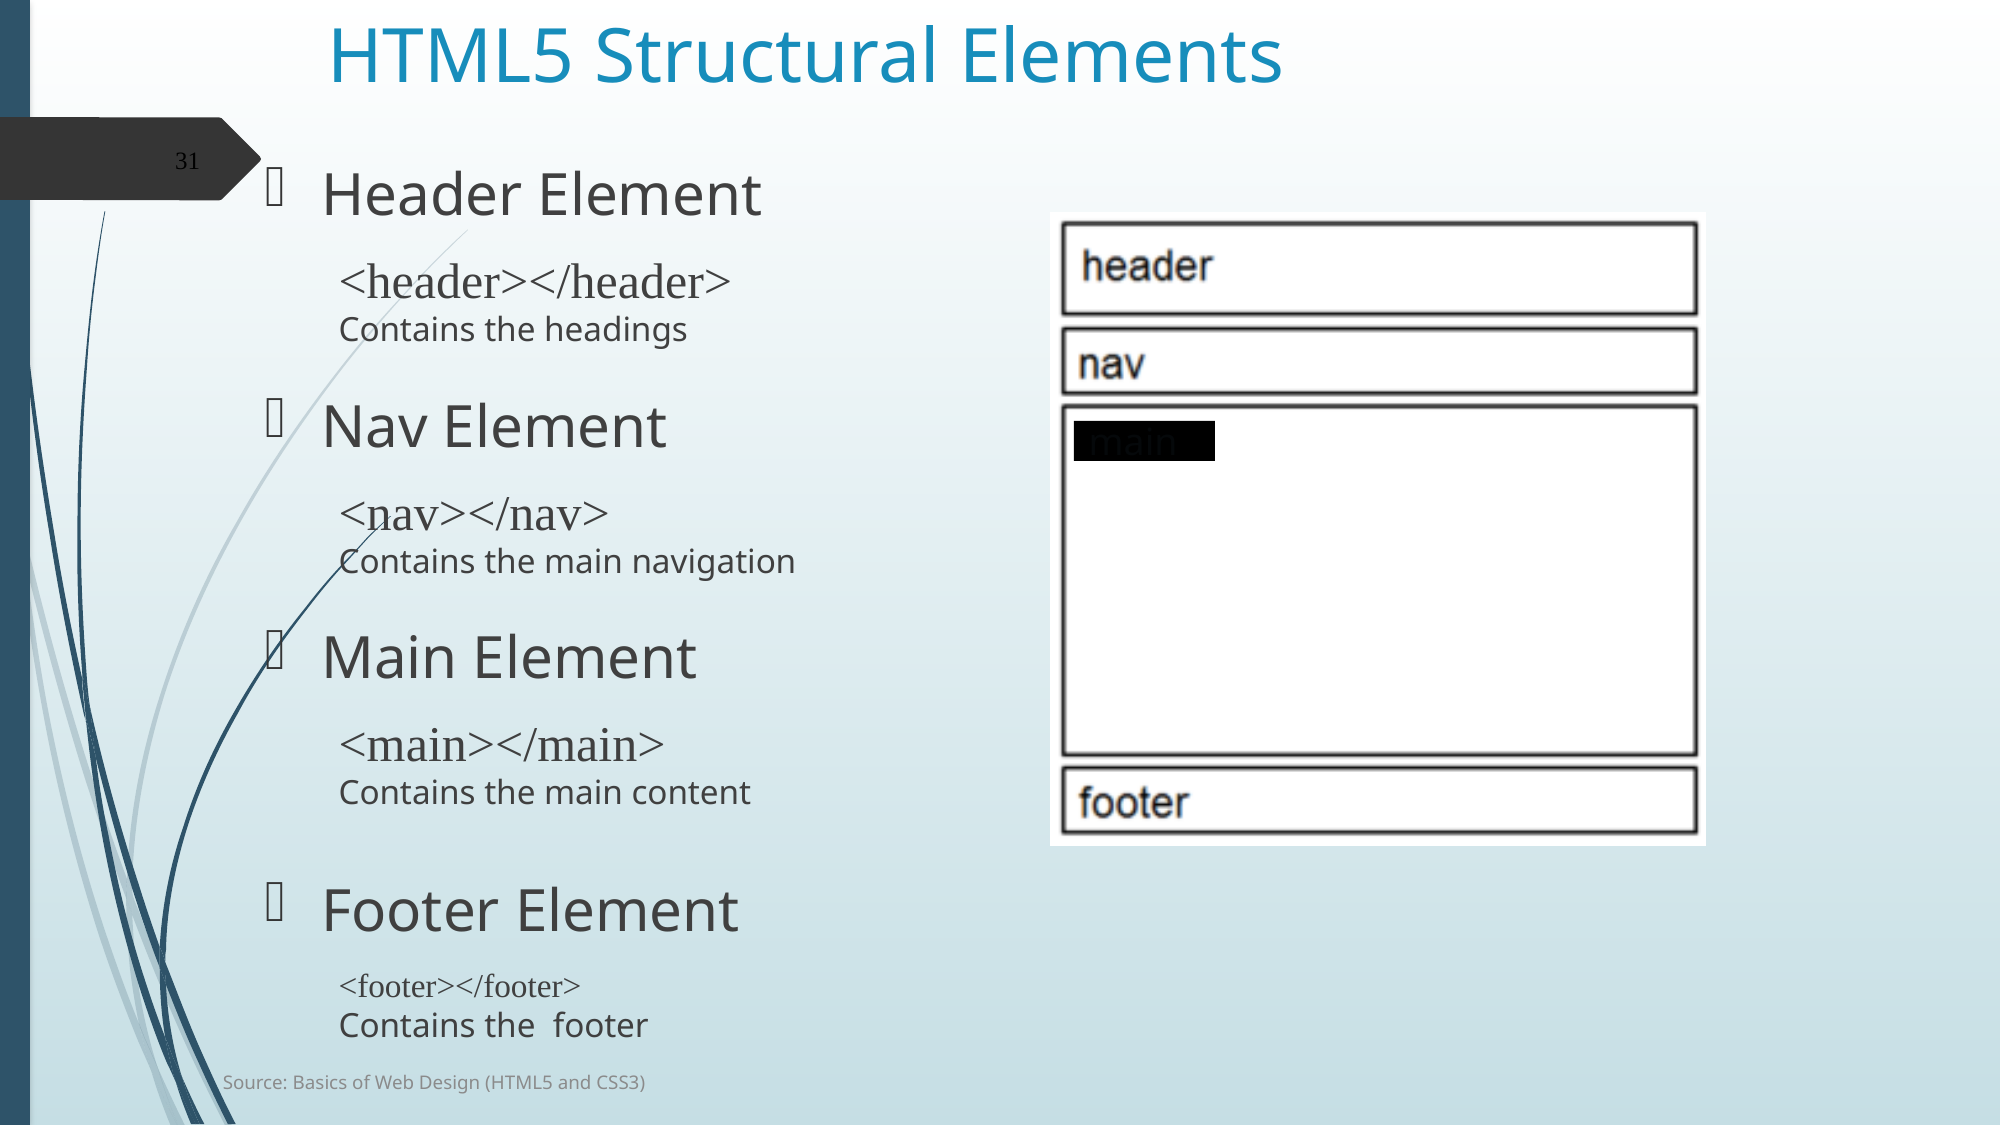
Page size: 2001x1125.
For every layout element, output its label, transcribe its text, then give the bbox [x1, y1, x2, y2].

slide_number 31 [87, 129, 216, 190]
picture [1049, 212, 1706, 846]
list Header Element <header></header> Contains the headings Nav Element <nav></nav> Contains the main navigation Main Element <main></main> Contains the main content Footer Element <footer></footer> Contains the footer [249, 149, 1425, 1051]
title HTML5 Structural Elements [312, 0, 1663, 150]
footer Source: Basics of Web Design (HTML5 and CSS3) [207, 1051, 1458, 1112]
